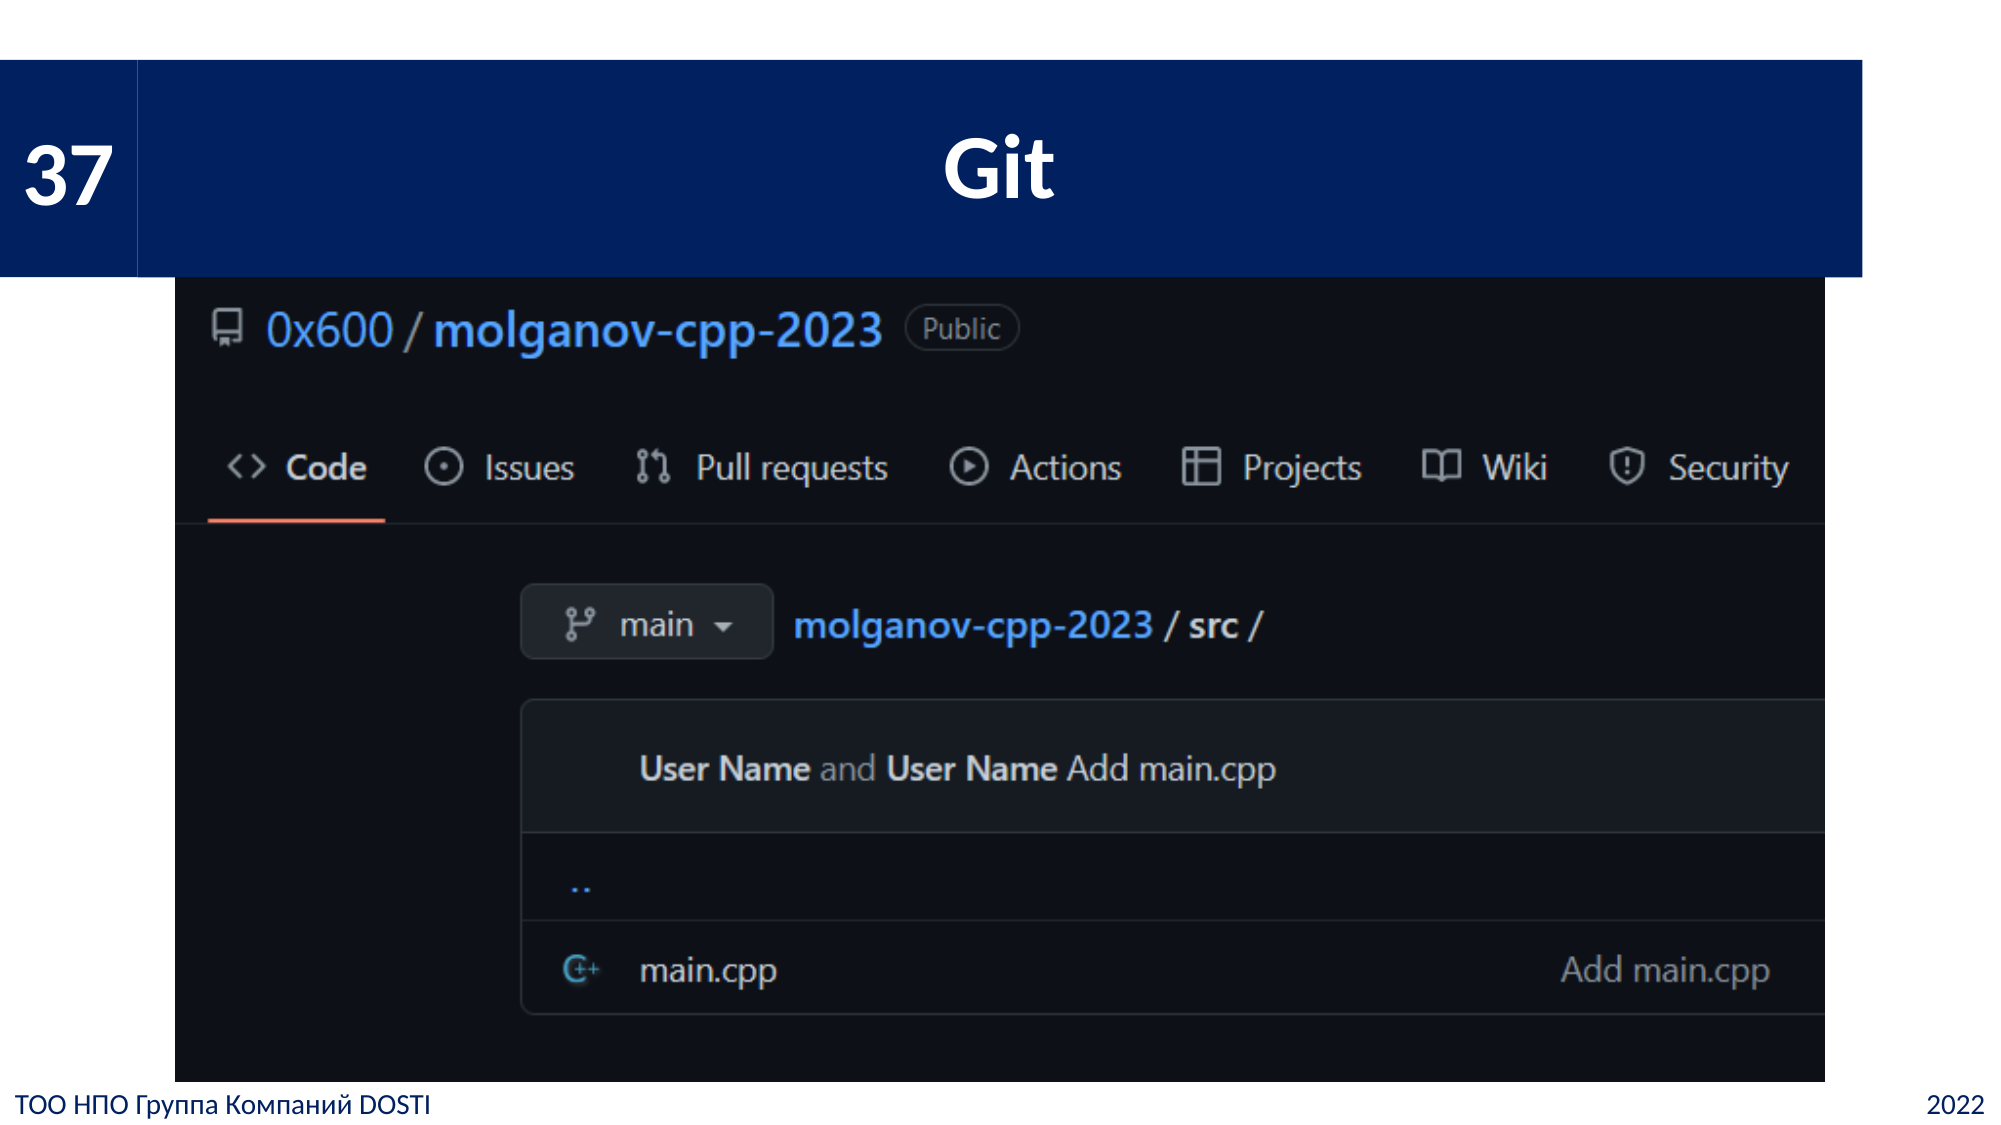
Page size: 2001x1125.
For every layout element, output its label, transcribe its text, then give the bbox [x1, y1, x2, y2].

text_box 2022 [1408, 1080, 2000, 1125]
text_box 37 [0, 59, 138, 278]
text_box ТОО НПО Группа Компаний DOSTI [0, 1080, 1408, 1125]
title Git [138, 59, 1863, 278]
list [175, 277, 1825, 1082]
